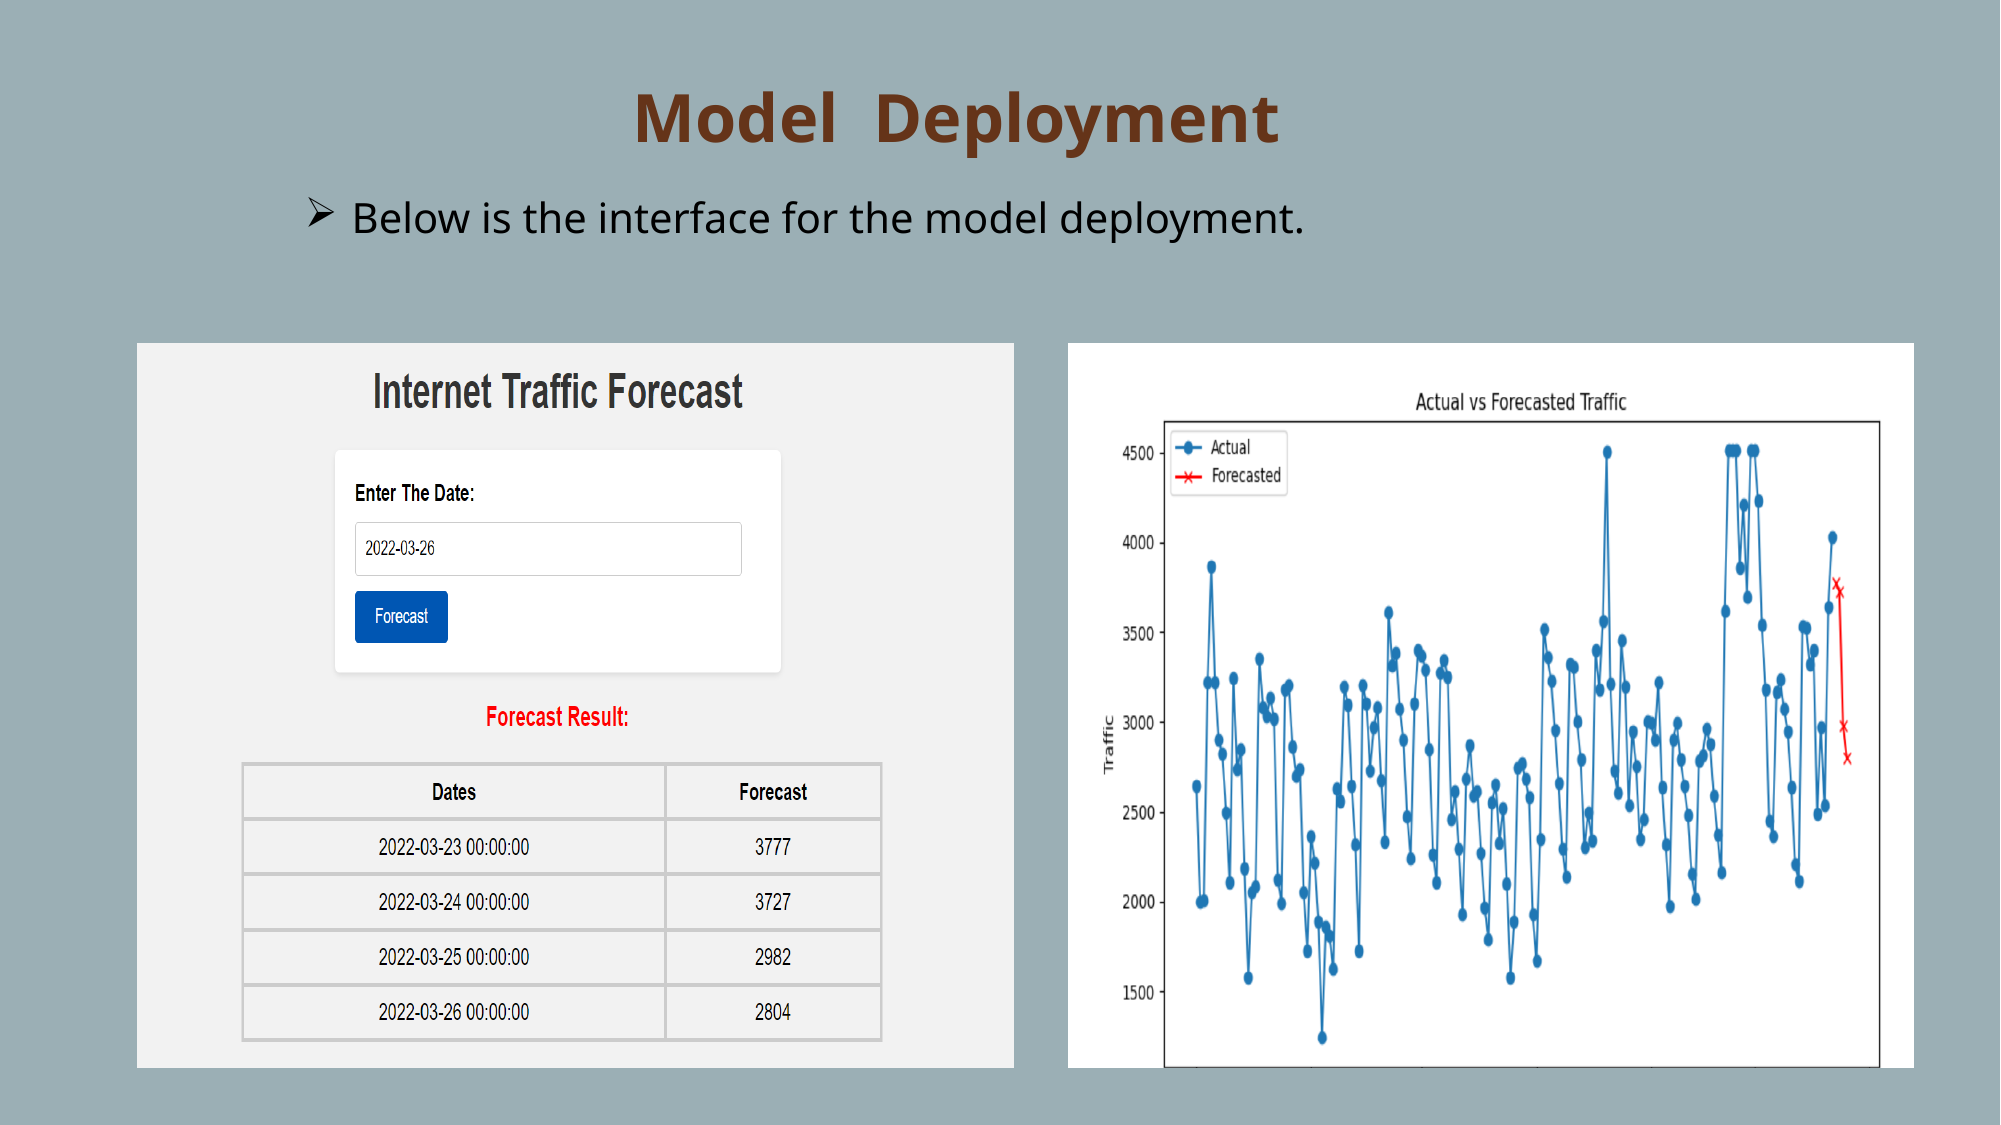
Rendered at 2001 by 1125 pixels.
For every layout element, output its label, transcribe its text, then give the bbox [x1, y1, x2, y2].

text_box Below is the interface for the model deployment. [290, 184, 1995, 250]
picture [1068, 343, 1914, 1068]
picture [137, 343, 1014, 1068]
text_box Model Deployment [463, 68, 1450, 163]
